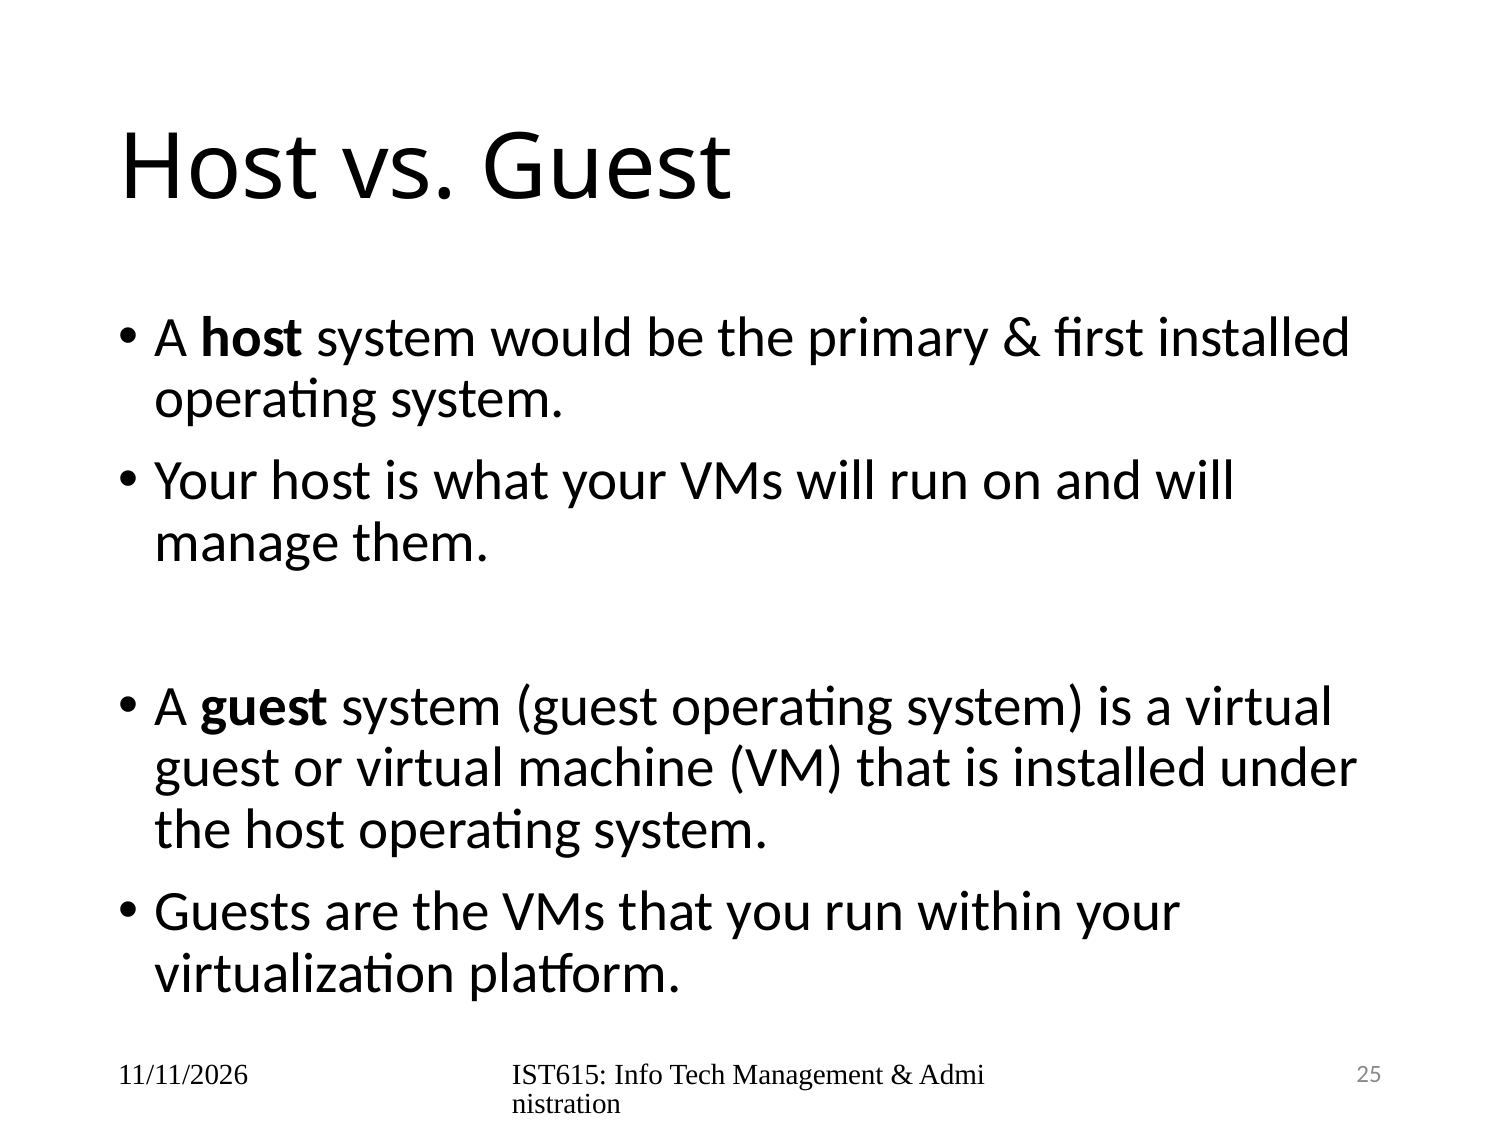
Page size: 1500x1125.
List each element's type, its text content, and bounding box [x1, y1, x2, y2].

footer IST615: Info Tech Management & Administration [496, 1042, 1004, 1103]
title Host vs. Guest [103, 59, 1397, 278]
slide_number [103, 1042, 441, 1103]
list A host system would be the primary & first installed operating system. Your host is what your VMs will run on and will manage them. A guest system (guest operating system) is a virtual guest or virtual machine (VM) that is installed under the host operating system. Guests are the VMs that you run within your virtualization platform. [103, 299, 1397, 1014]
slide_number 25 [1059, 1042, 1397, 1103]
